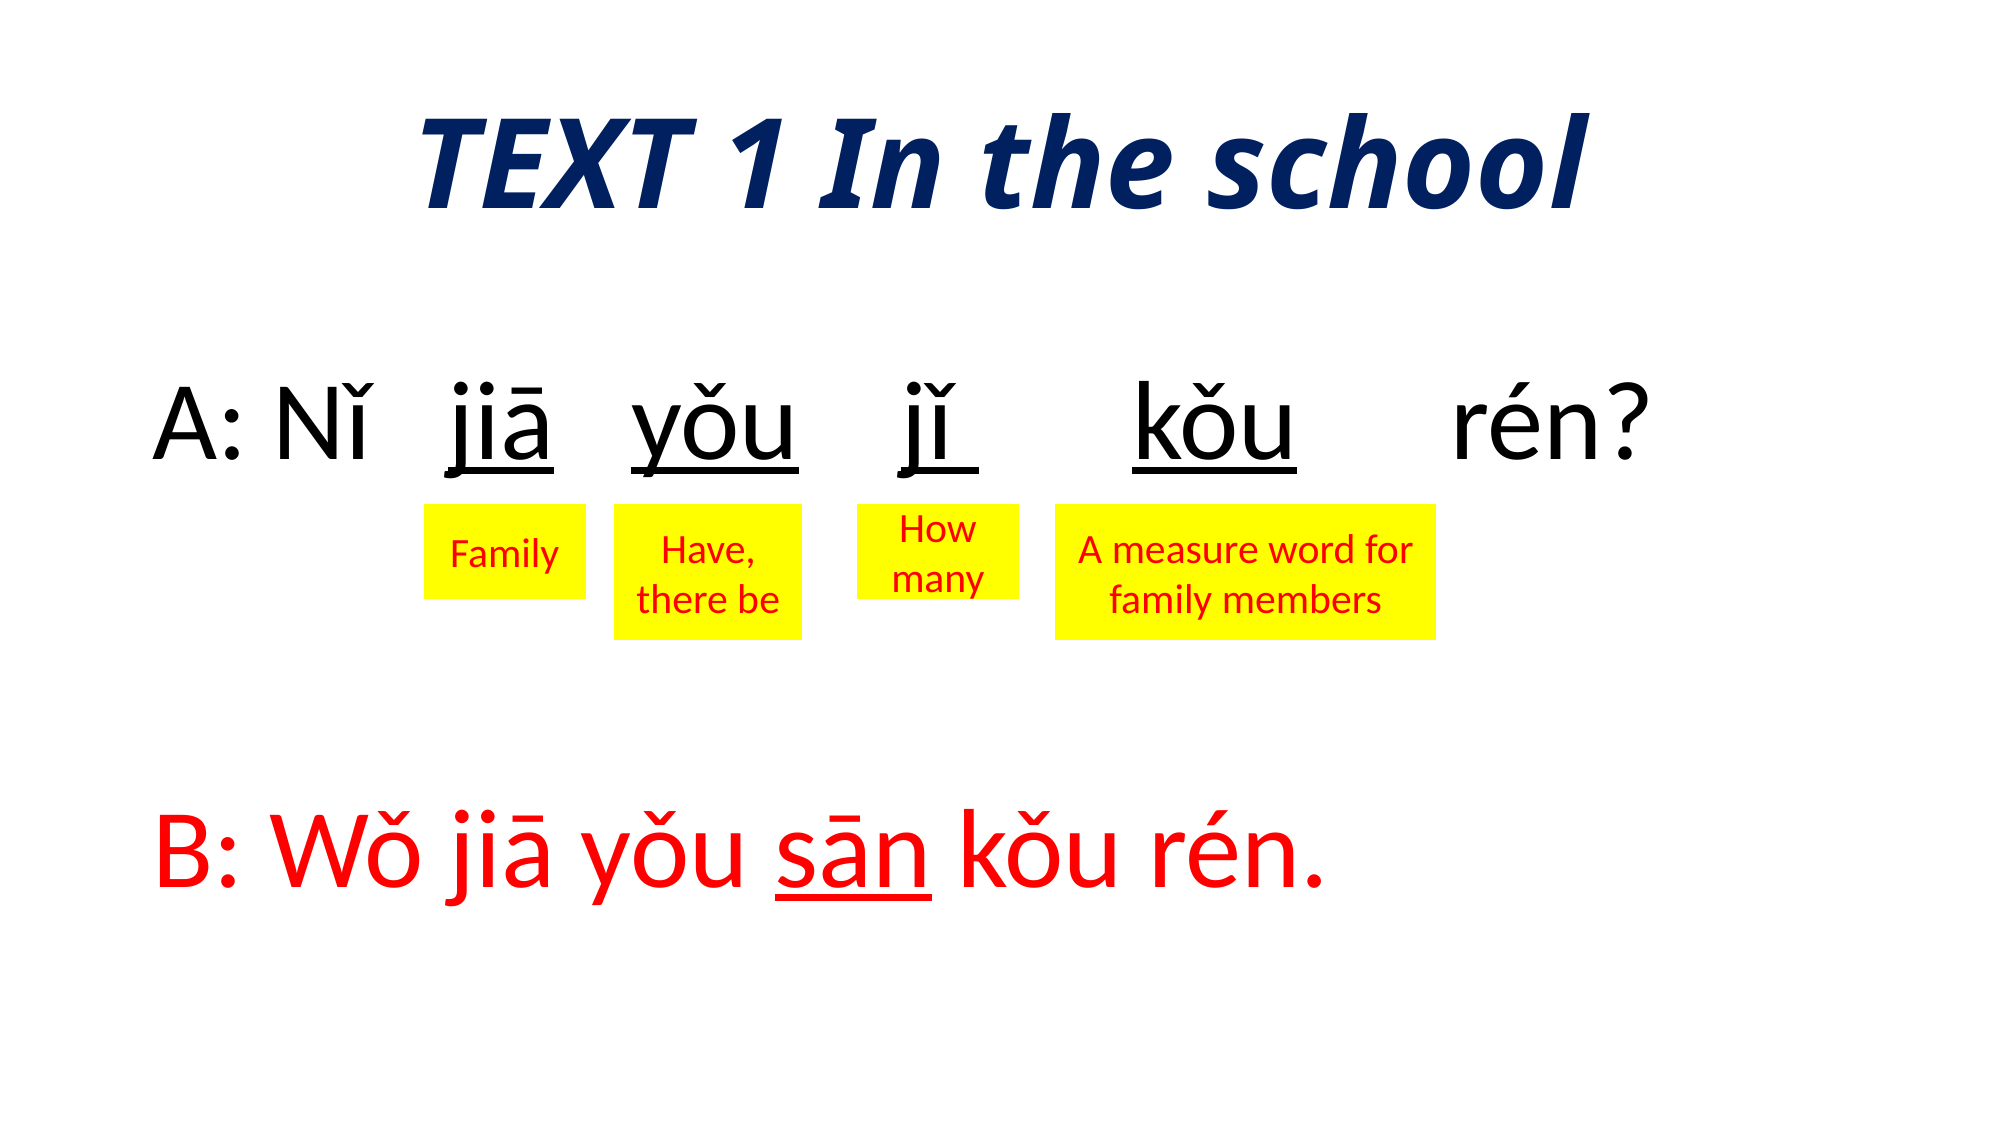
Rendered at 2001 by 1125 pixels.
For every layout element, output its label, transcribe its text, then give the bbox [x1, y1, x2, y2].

text_box How many [857, 504, 1019, 599]
text_box A measure word for family members [1055, 504, 1436, 640]
text_box Have, there be [614, 504, 802, 640]
list A: Nǐ jiā yǒu jǐ kǒu rén? B: Wǒ jiā yǒu sān kǒu rén. [137, 355, 1863, 1014]
text_box Family [424, 504, 586, 599]
title TEXT 1 In the school [137, 59, 1863, 278]
